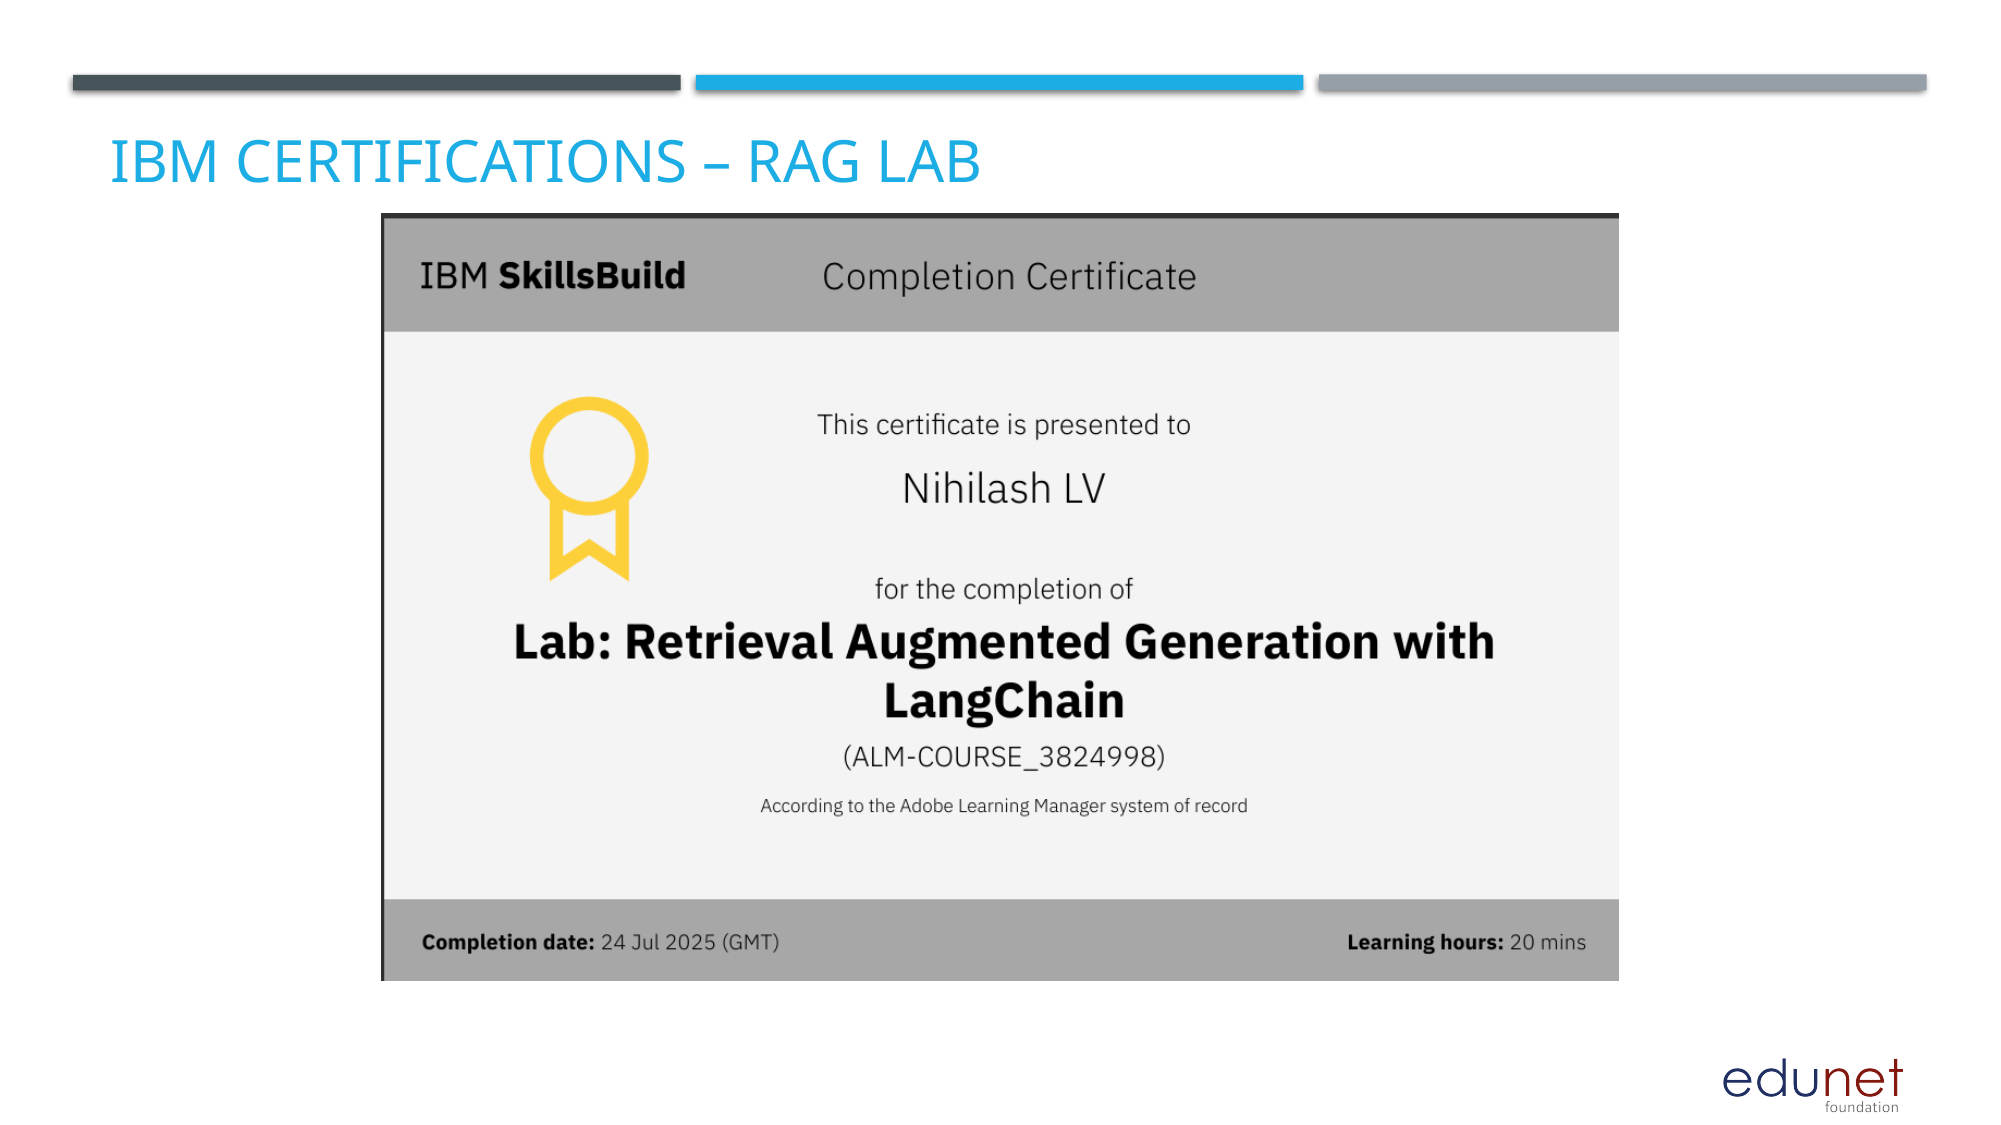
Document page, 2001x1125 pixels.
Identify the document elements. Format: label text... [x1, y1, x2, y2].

title IBM Certifications – RaG LAB [95, 115, 1905, 203]
picture [1719, 1056, 1905, 1116]
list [381, 212, 1619, 981]
